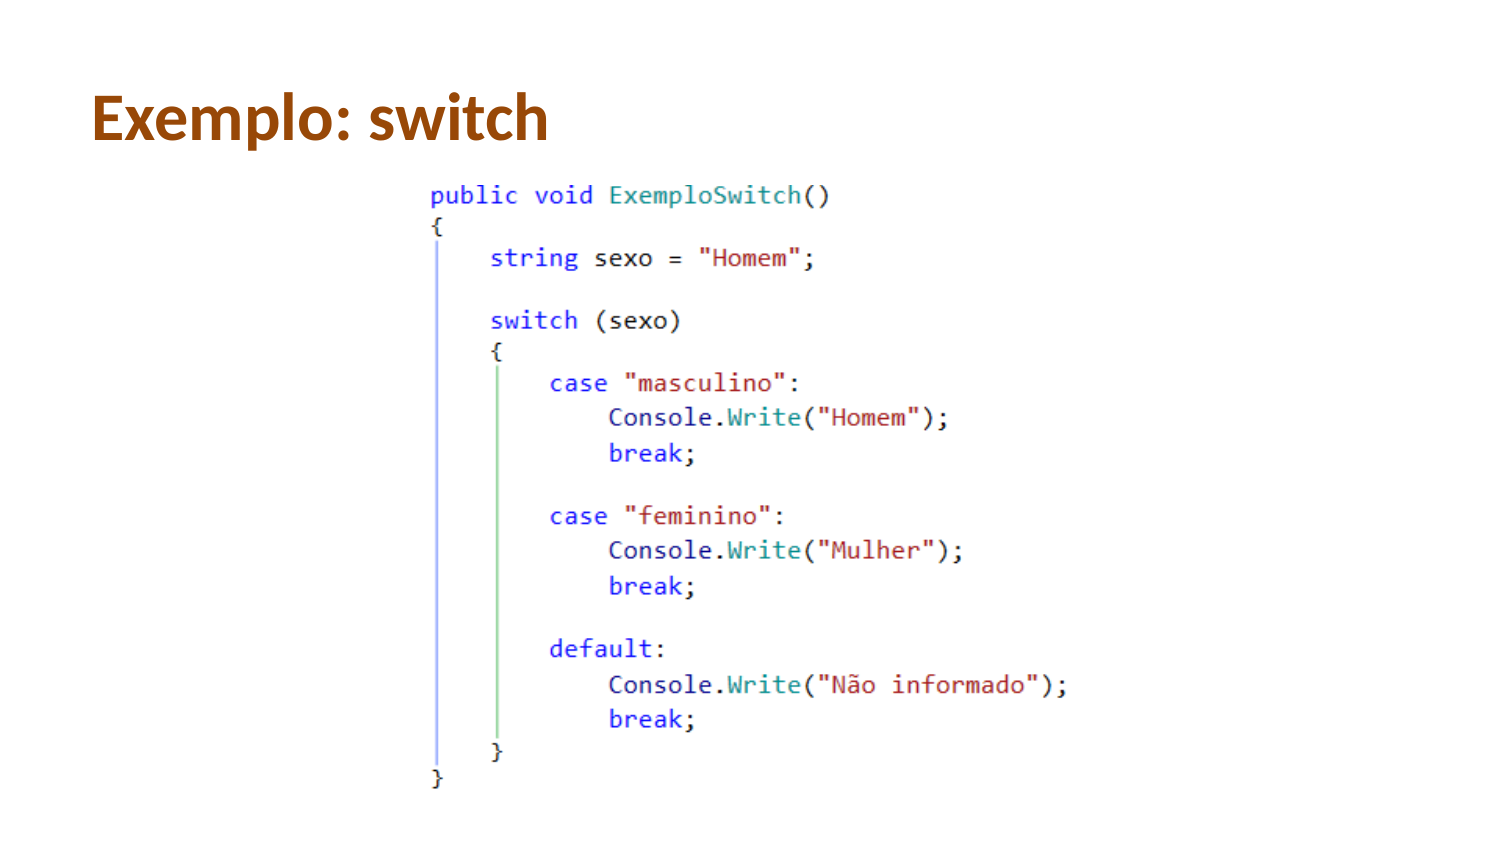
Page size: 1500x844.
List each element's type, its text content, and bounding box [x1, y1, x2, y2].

picture [428, 185, 1075, 796]
title Exemplo: switch [76, 65, 1427, 162]
